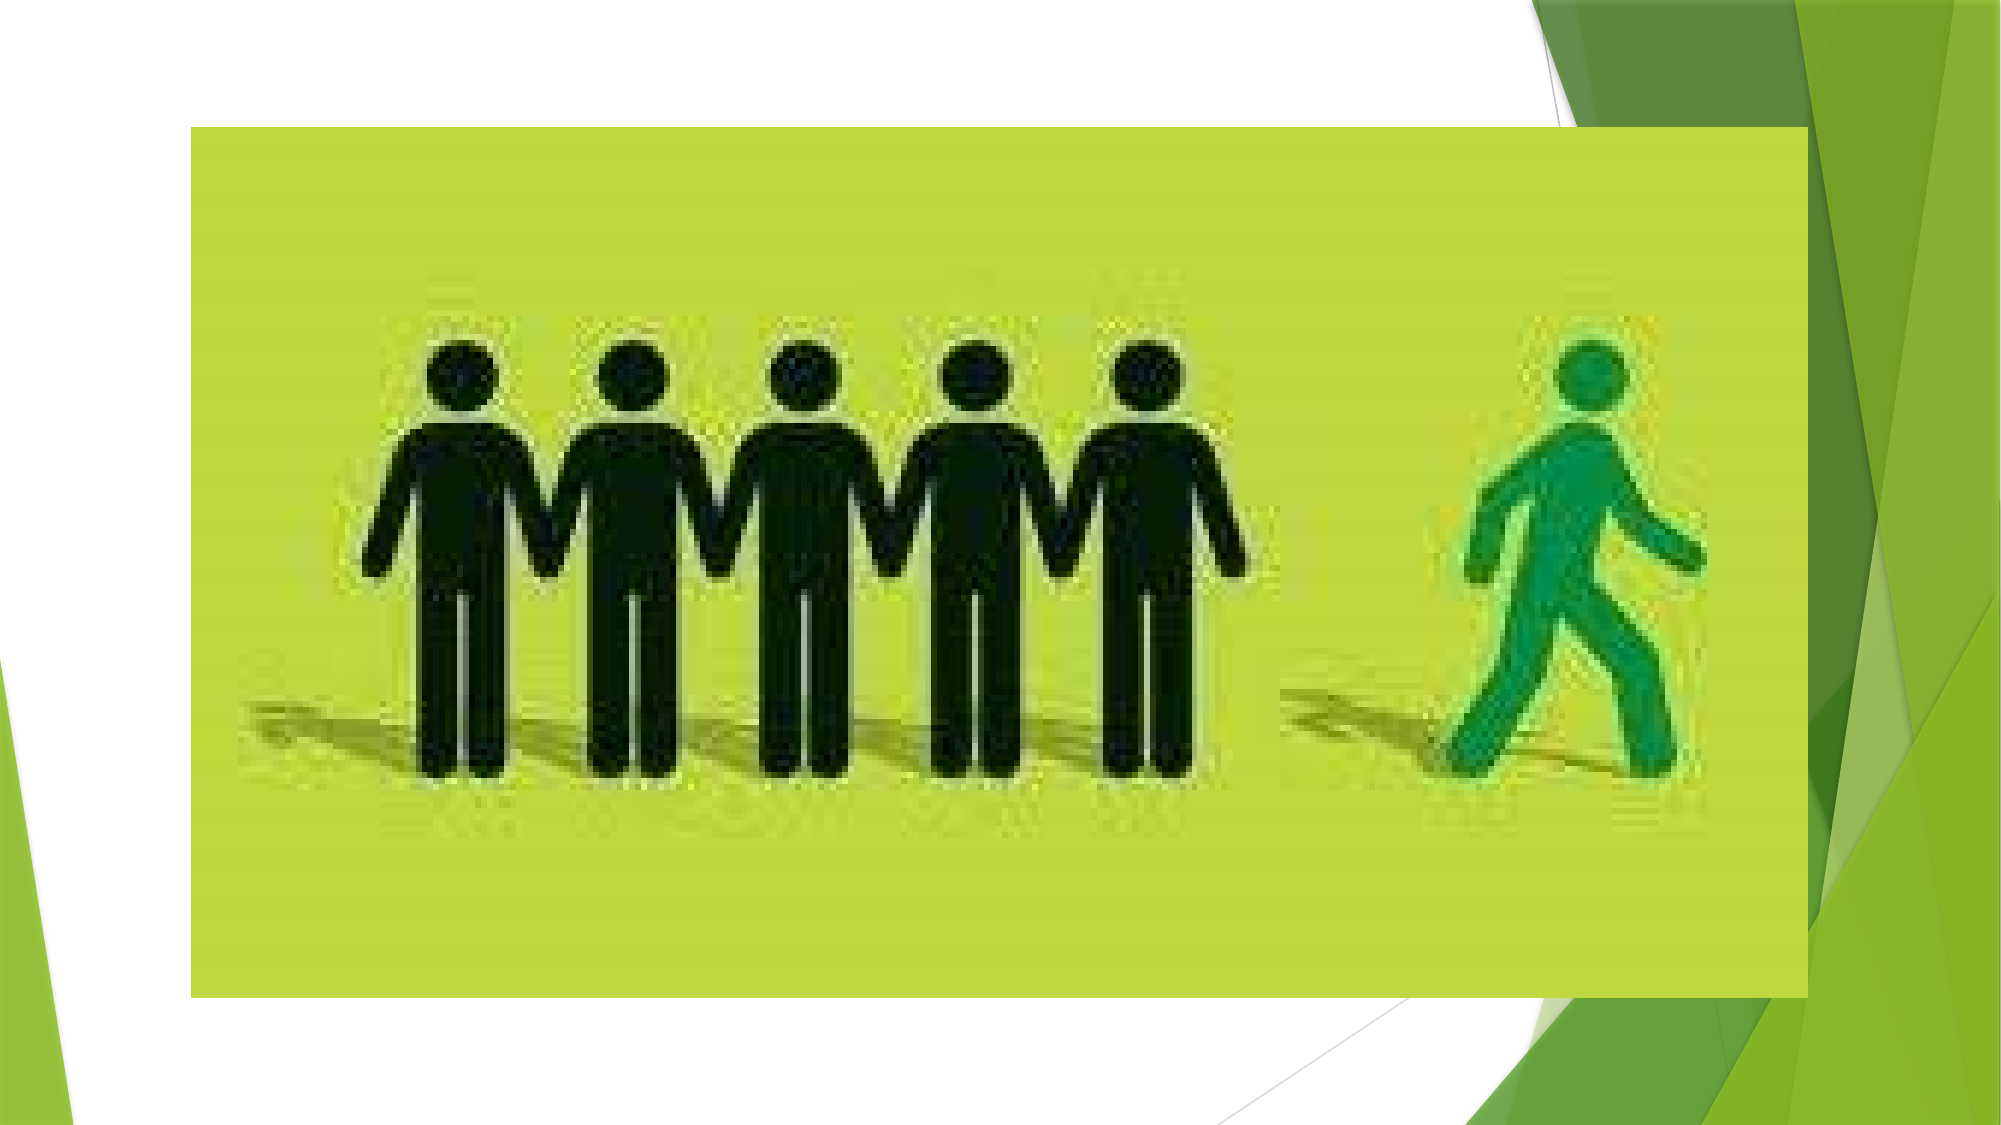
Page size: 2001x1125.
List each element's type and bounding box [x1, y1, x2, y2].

picture [191, 126, 1809, 999]
